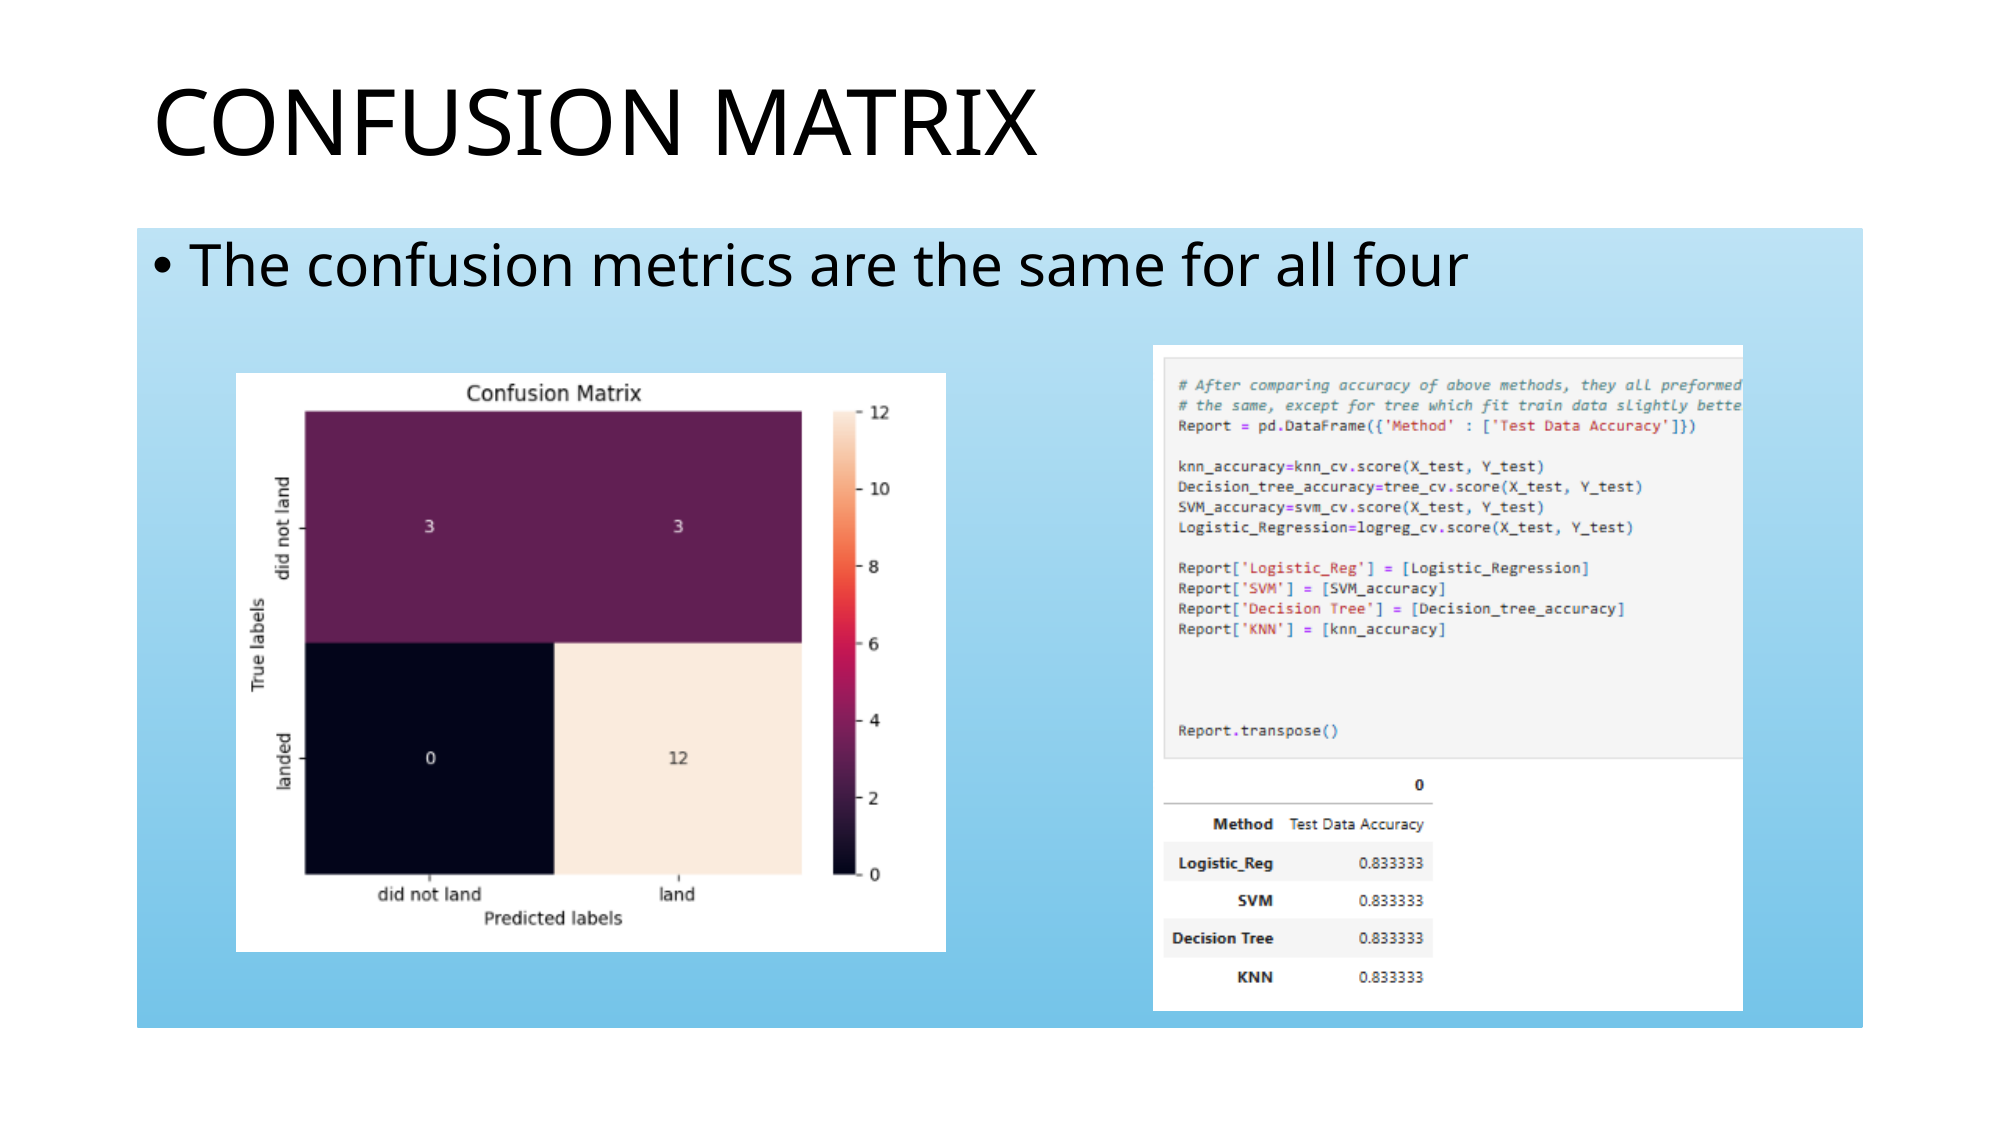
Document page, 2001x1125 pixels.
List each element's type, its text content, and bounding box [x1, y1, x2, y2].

picture [235, 372, 947, 953]
title CONFUSION MATRIX [137, 35, 1863, 217]
picture [1153, 344, 1744, 1012]
list The confusion metrics are the same for all four [137, 228, 1863, 1028]
